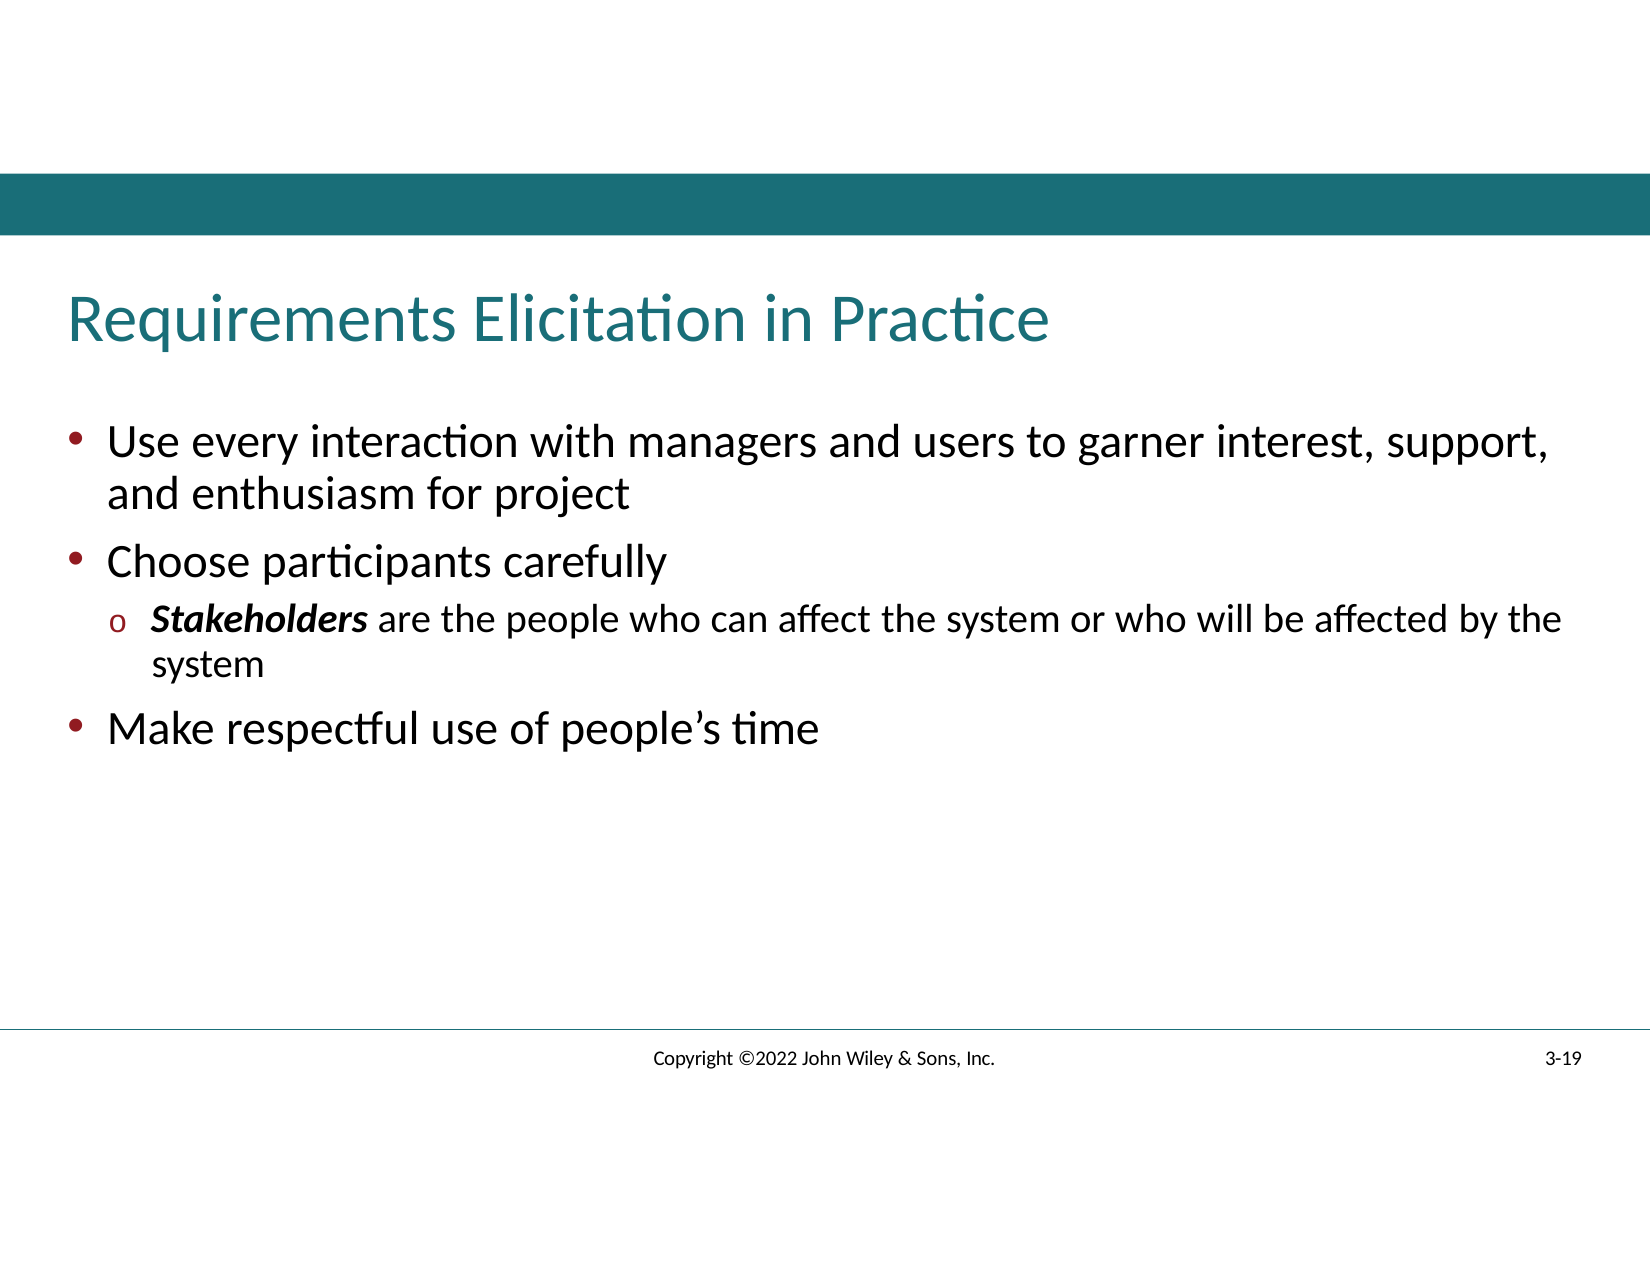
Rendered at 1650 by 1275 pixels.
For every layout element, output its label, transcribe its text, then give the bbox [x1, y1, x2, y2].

text_box 3-19 [1542, 1047, 1592, 1092]
footer Copyright ©2022 John Wiley & Sons, Inc. [651, 1047, 999, 1275]
text_box Use every interaction with managers and users to garner interest, support, and enthusiasm for project Choose participants carefully o Stakeholders are the people who can affect the system or who will be affected by the system Make respectful use of people’s time [65, 405, 1580, 754]
title Requirements Elicitation in Practice [65, 270, 1055, 405]
